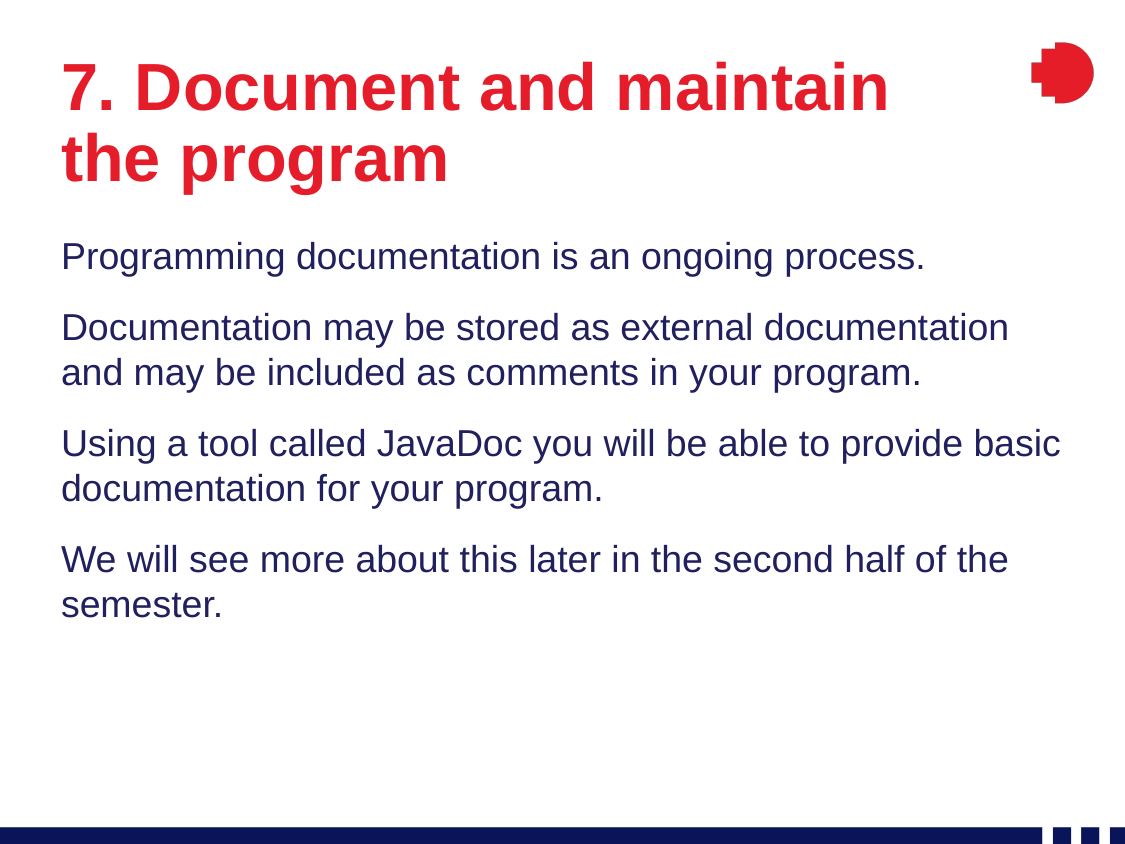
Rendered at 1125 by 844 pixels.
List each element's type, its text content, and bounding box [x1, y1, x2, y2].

picture [1015, 25, 1110, 120]
title 7. Document and maintain the program [46, 44, 972, 208]
picture [0, 827, 1125, 844]
list Programming documentation is an ongoing process. Documentation may be stored as external documentation and may be included as comments in your program. Using a tool called JavaDoc you will be able to provide basic documentation for your program. We will see more about this later in the second half of the semester. [46, 224, 1086, 749]
